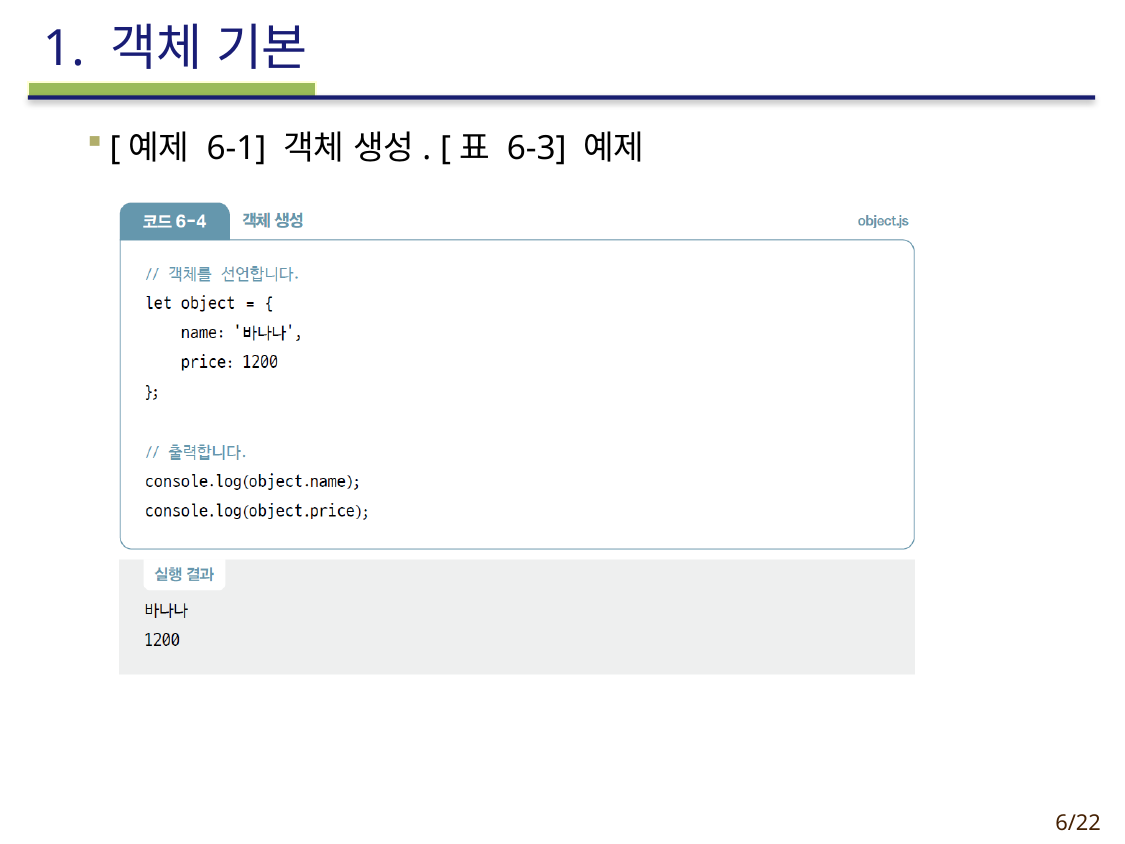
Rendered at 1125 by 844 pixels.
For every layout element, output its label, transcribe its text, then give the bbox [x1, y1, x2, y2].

picture [108, 197, 922, 685]
title 1. 객체 기본 [27, 10, 958, 82]
list [예제 6-1] 객체 생성. [표 6-3] 예제 [28, 114, 1097, 818]
